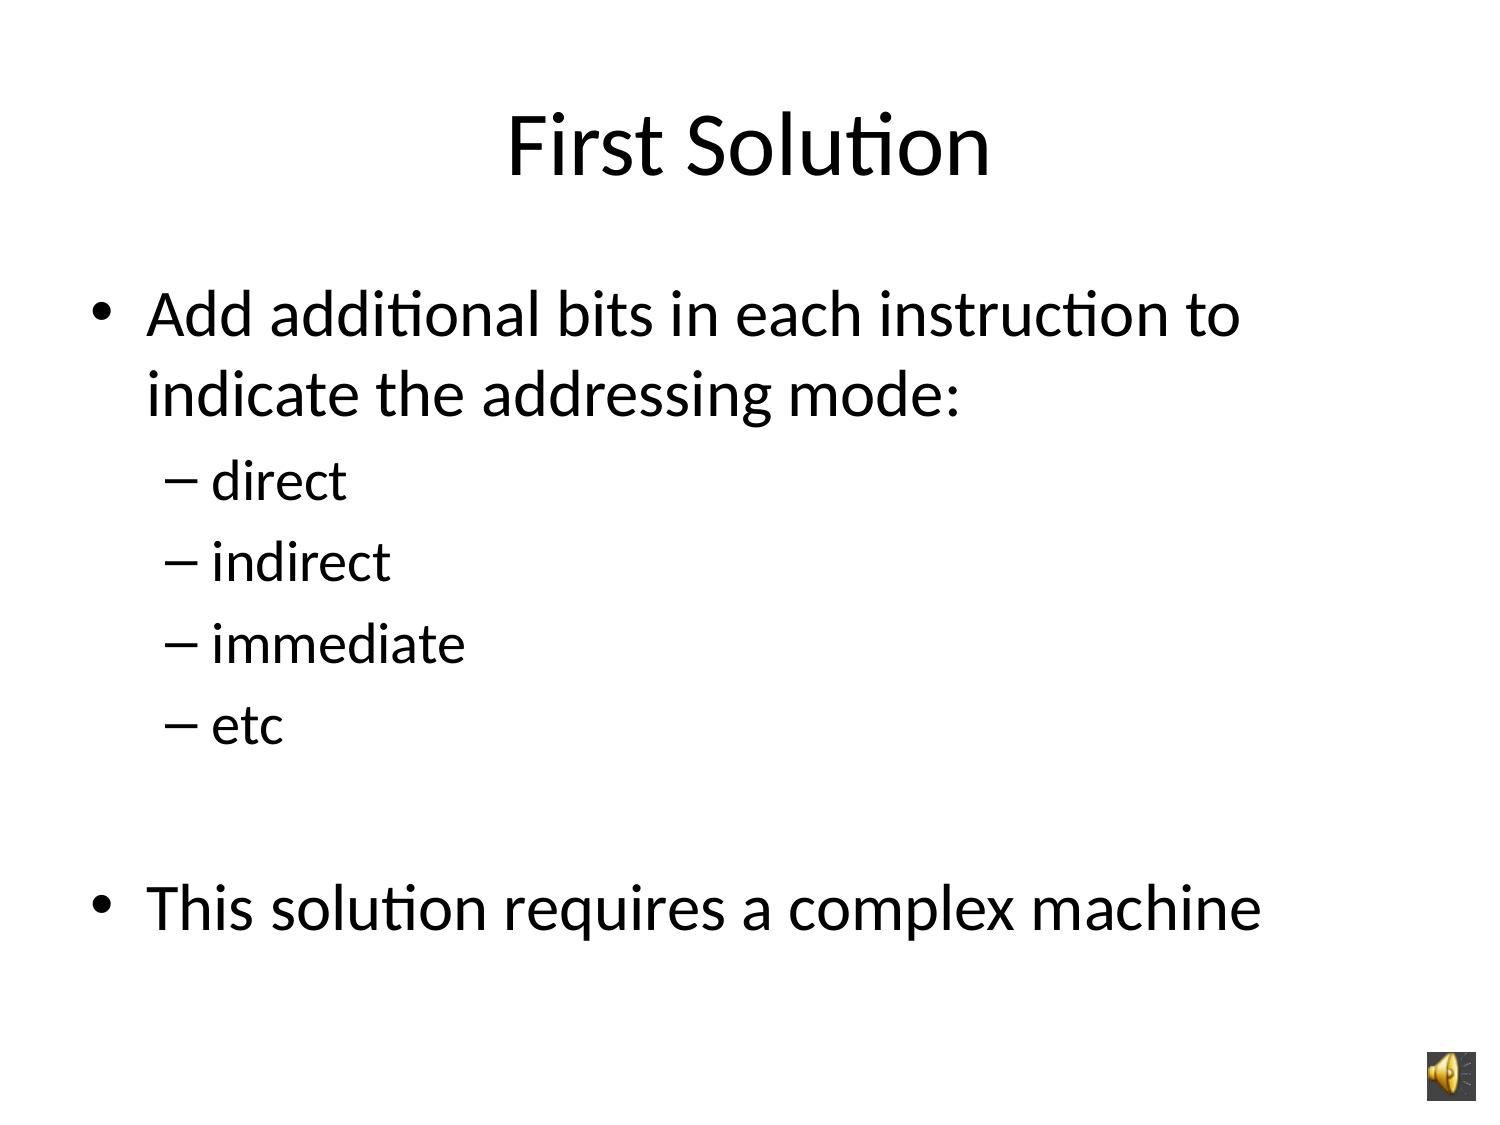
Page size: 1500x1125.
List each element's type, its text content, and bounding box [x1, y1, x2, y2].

picture [1426, 1051, 1477, 1102]
title First Solution [75, 45, 1425, 233]
list Add additional bits in each instruction to indicate the addressing mode: direct indirect immediate etc This solution requires a complex machine [75, 262, 1425, 1005]
